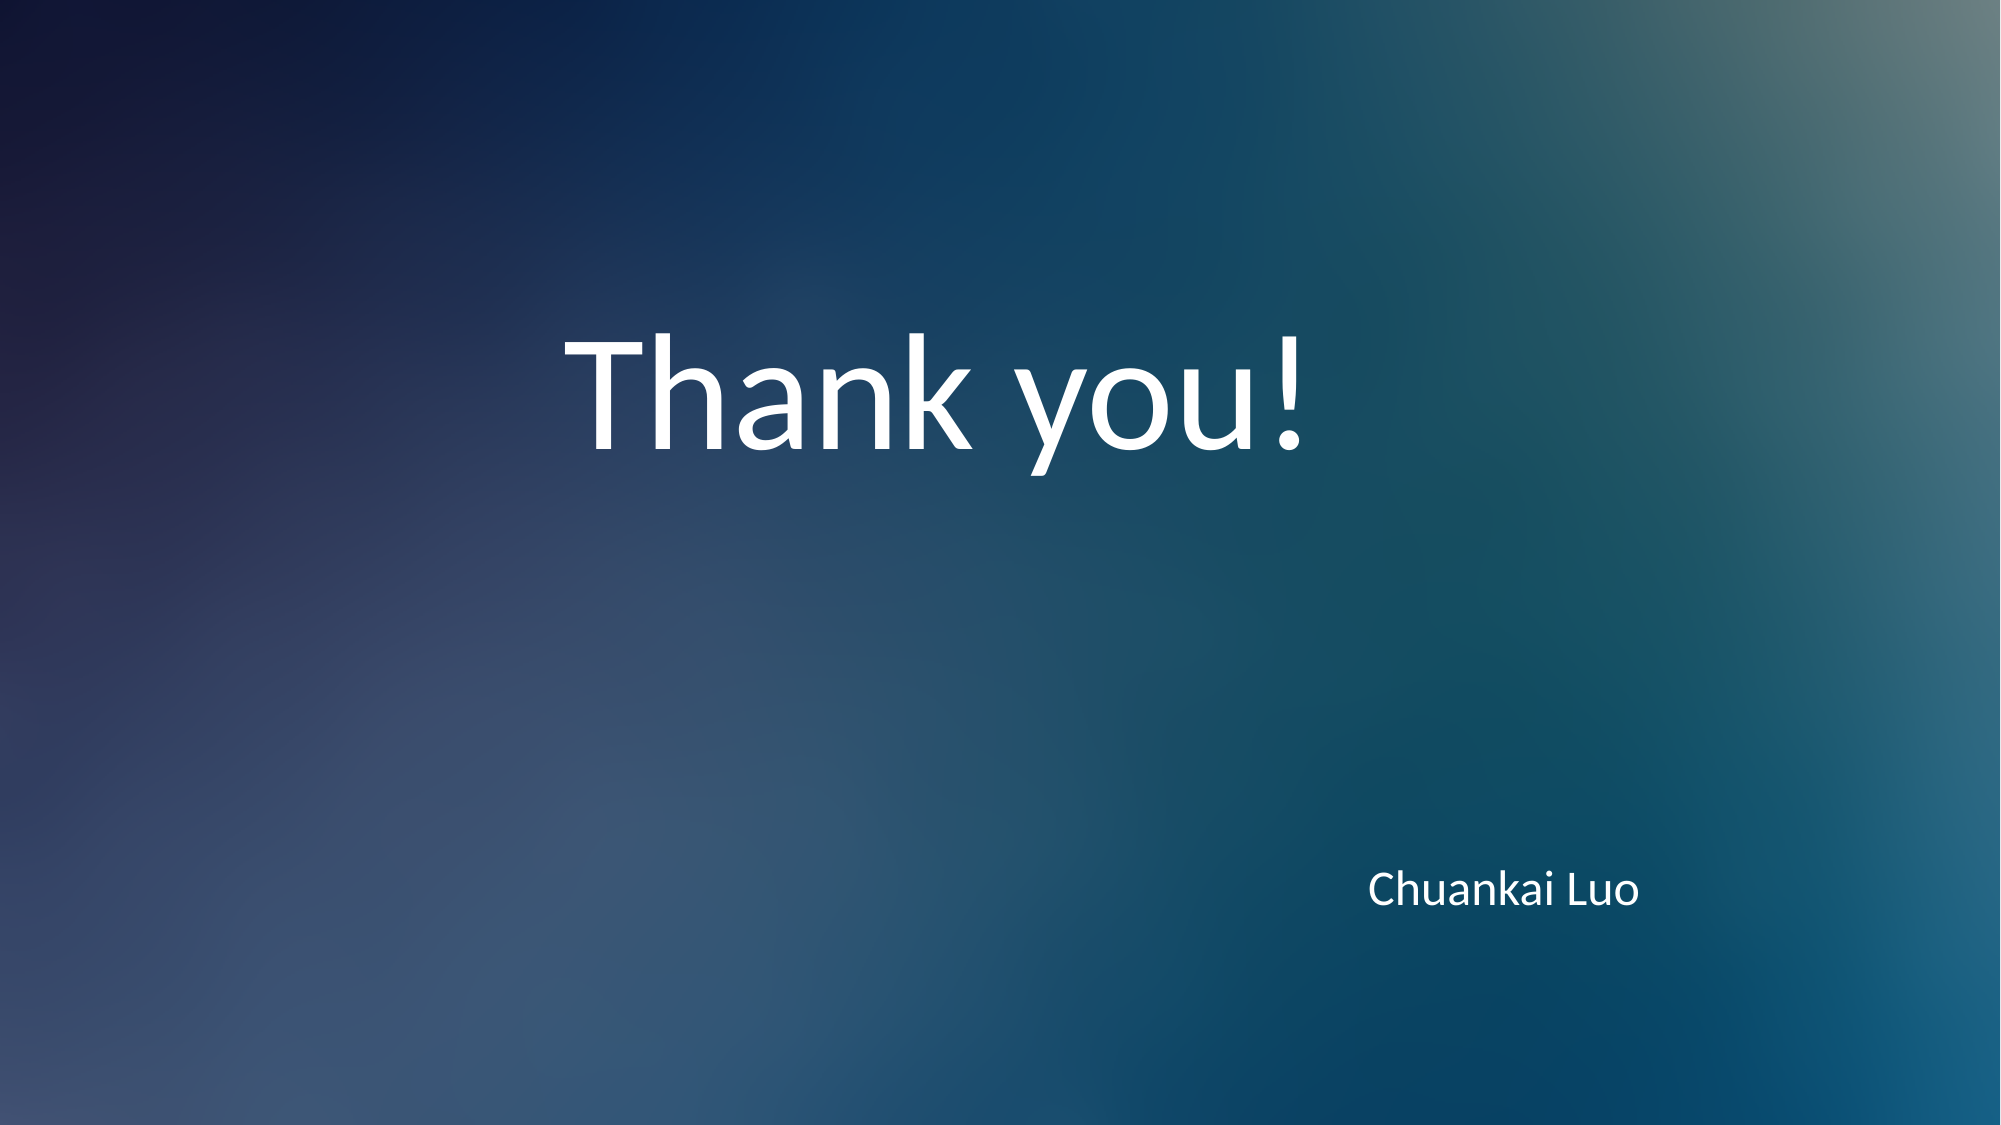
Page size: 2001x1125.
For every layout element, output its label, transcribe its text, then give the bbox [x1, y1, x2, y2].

text_box Chuankai Luo [1353, 848, 1753, 923]
picture [0, 0, 2001, 1125]
text_box Thank you! [548, 275, 2000, 491]
